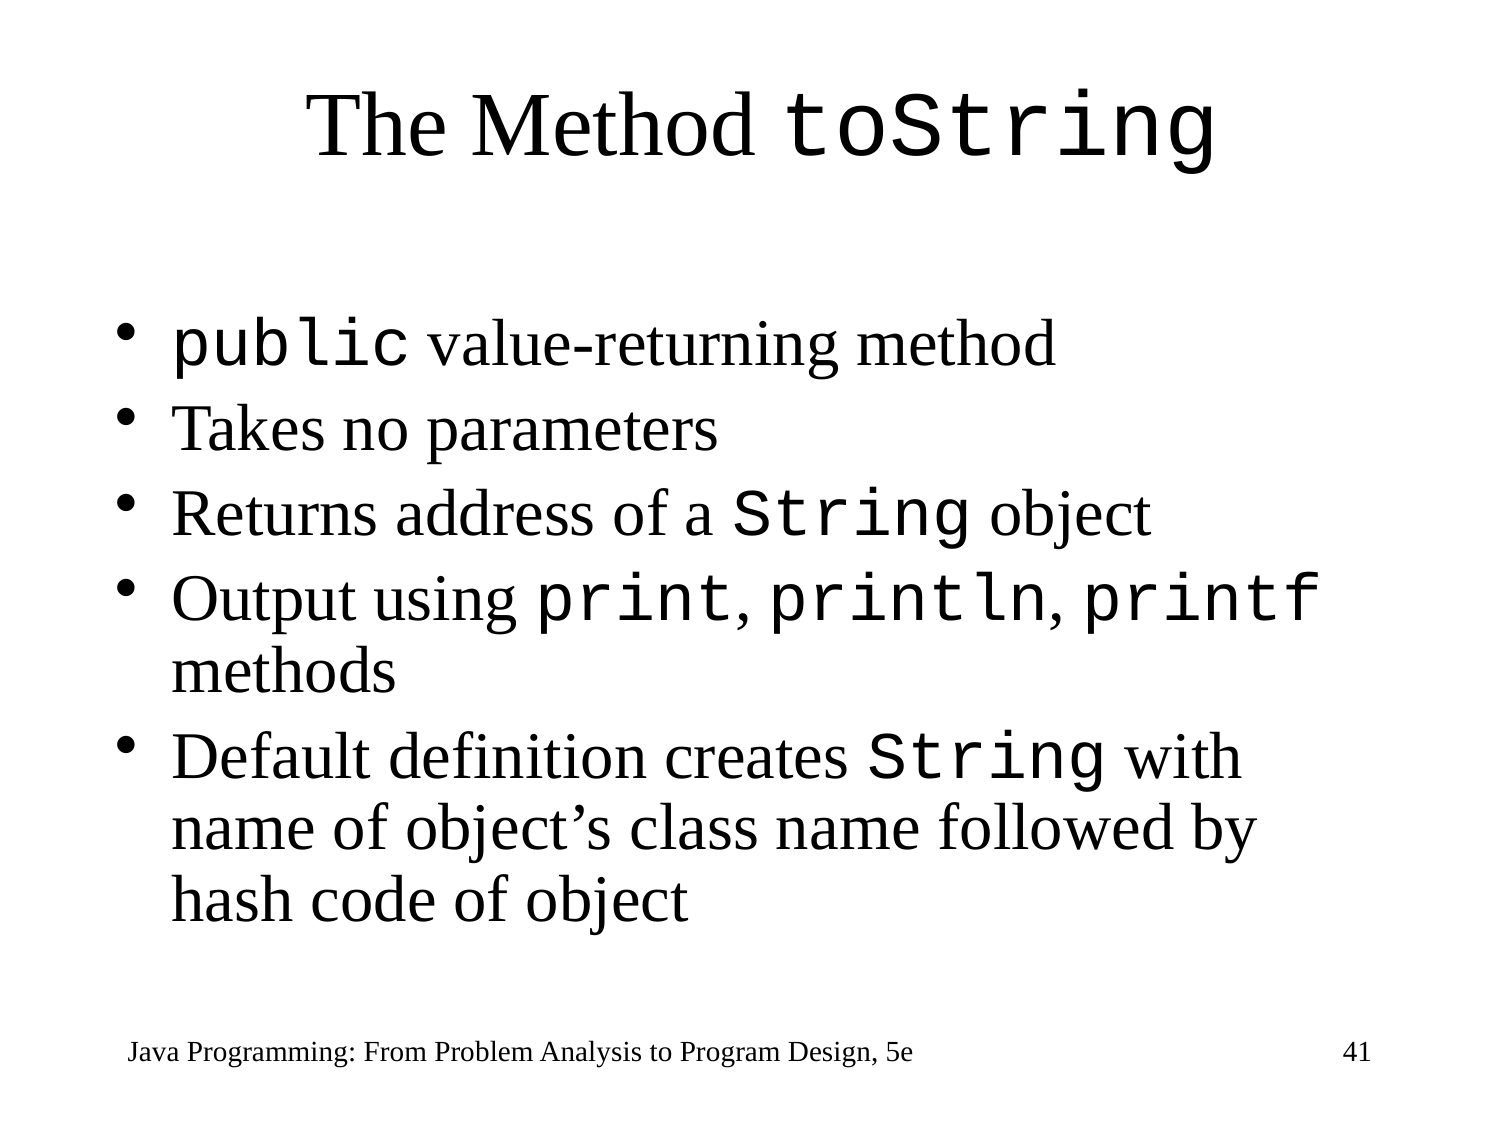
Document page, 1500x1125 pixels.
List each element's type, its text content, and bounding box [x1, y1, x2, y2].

title The Method toString [125, 75, 1400, 163]
slide_number 41 [1074, 1024, 1388, 1101]
footer Java Programming: From Problem Analysis to Program Design, 5e [112, 1024, 988, 1101]
list public value-returning method Takes no parameters Returns address of a String object Output using print, println, printf methods Default definition creates String with name of object’s class name followed by hash code of object [99, 299, 1375, 1000]
